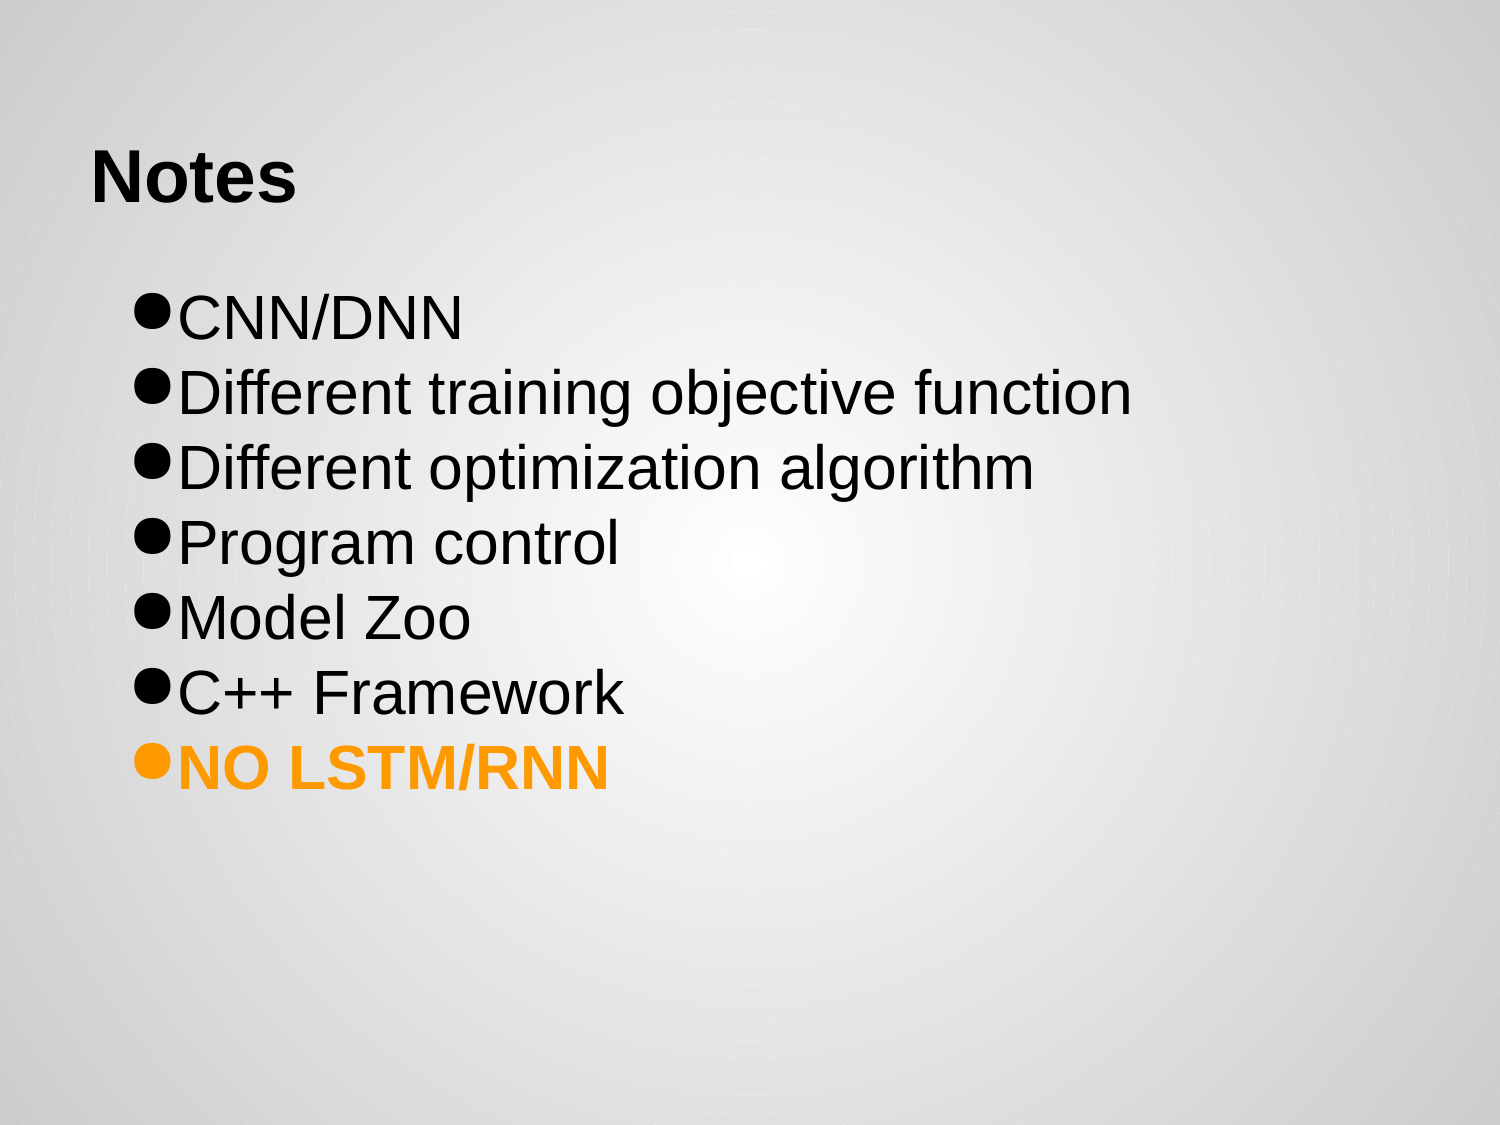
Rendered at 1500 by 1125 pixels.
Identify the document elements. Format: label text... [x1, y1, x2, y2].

list CNN/DNN Different training objective function Different optimization algorithm Program control Model Zoo C++ Framework NO LSTM/RNN [75, 262, 1425, 1078]
title Notes [75, 45, 1425, 233]
